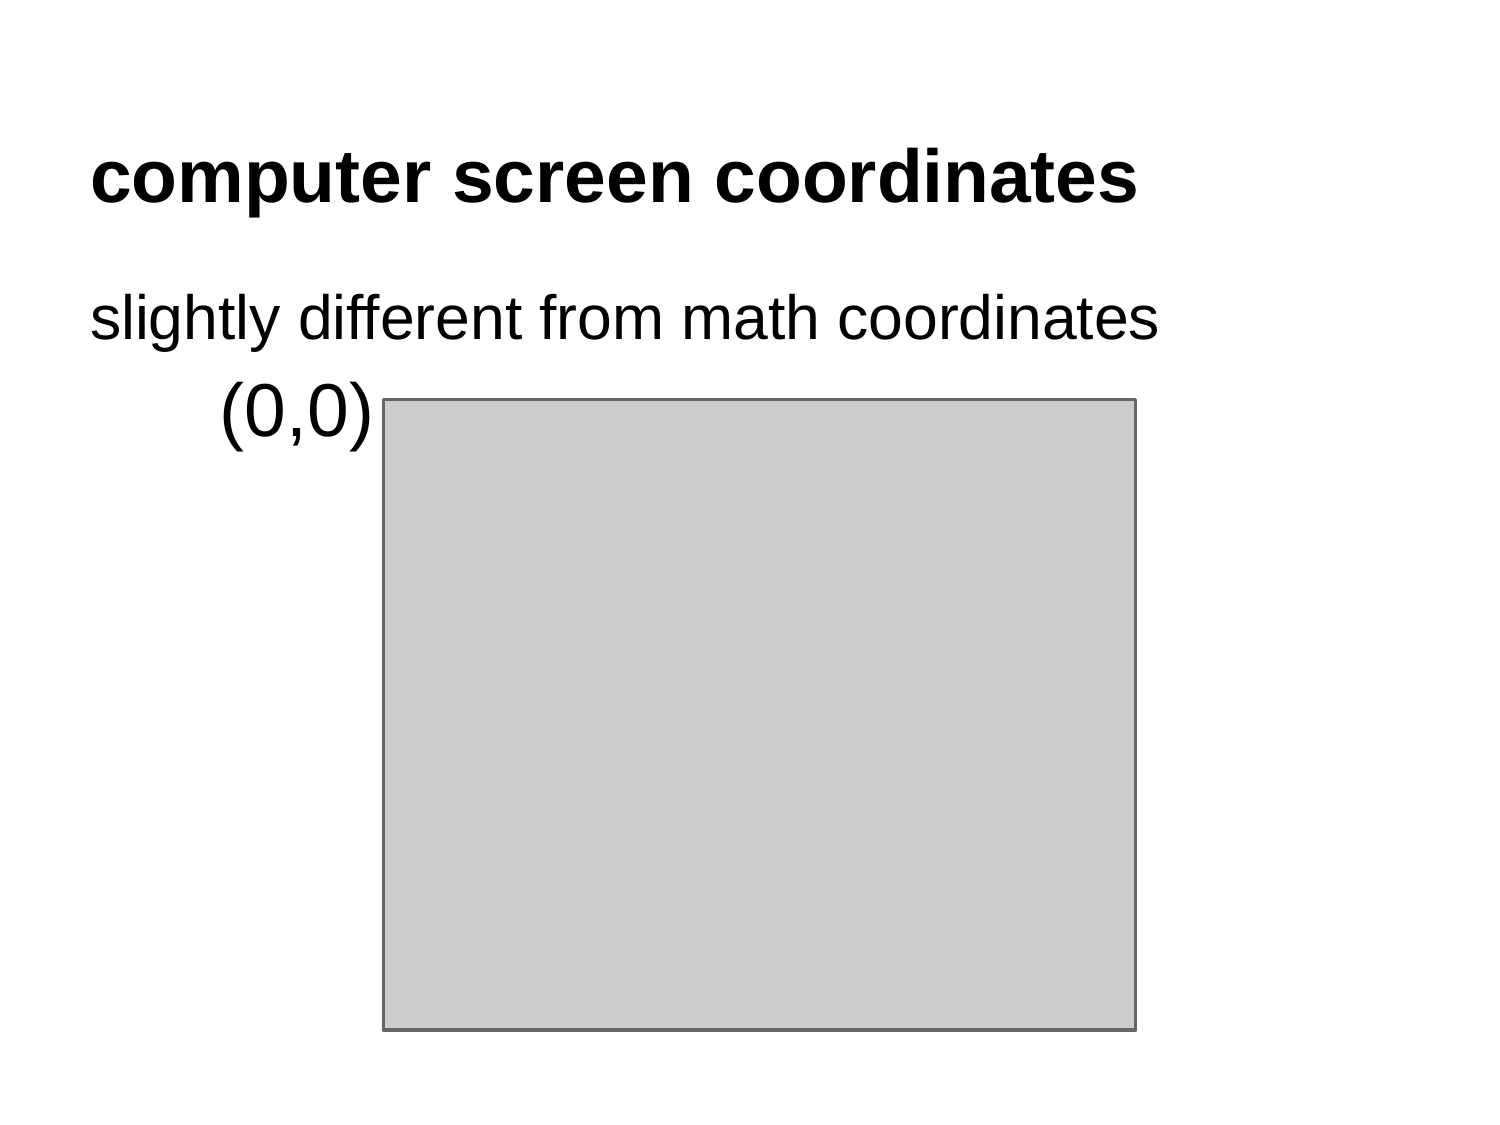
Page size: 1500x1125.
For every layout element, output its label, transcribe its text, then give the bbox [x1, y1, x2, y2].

list slightly different from math coordinates [75, 262, 1425, 1078]
title computer screen coordinates [75, 45, 1425, 233]
text_box (0,0) [204, 346, 392, 475]
text_box [383, 399, 1136, 1030]
